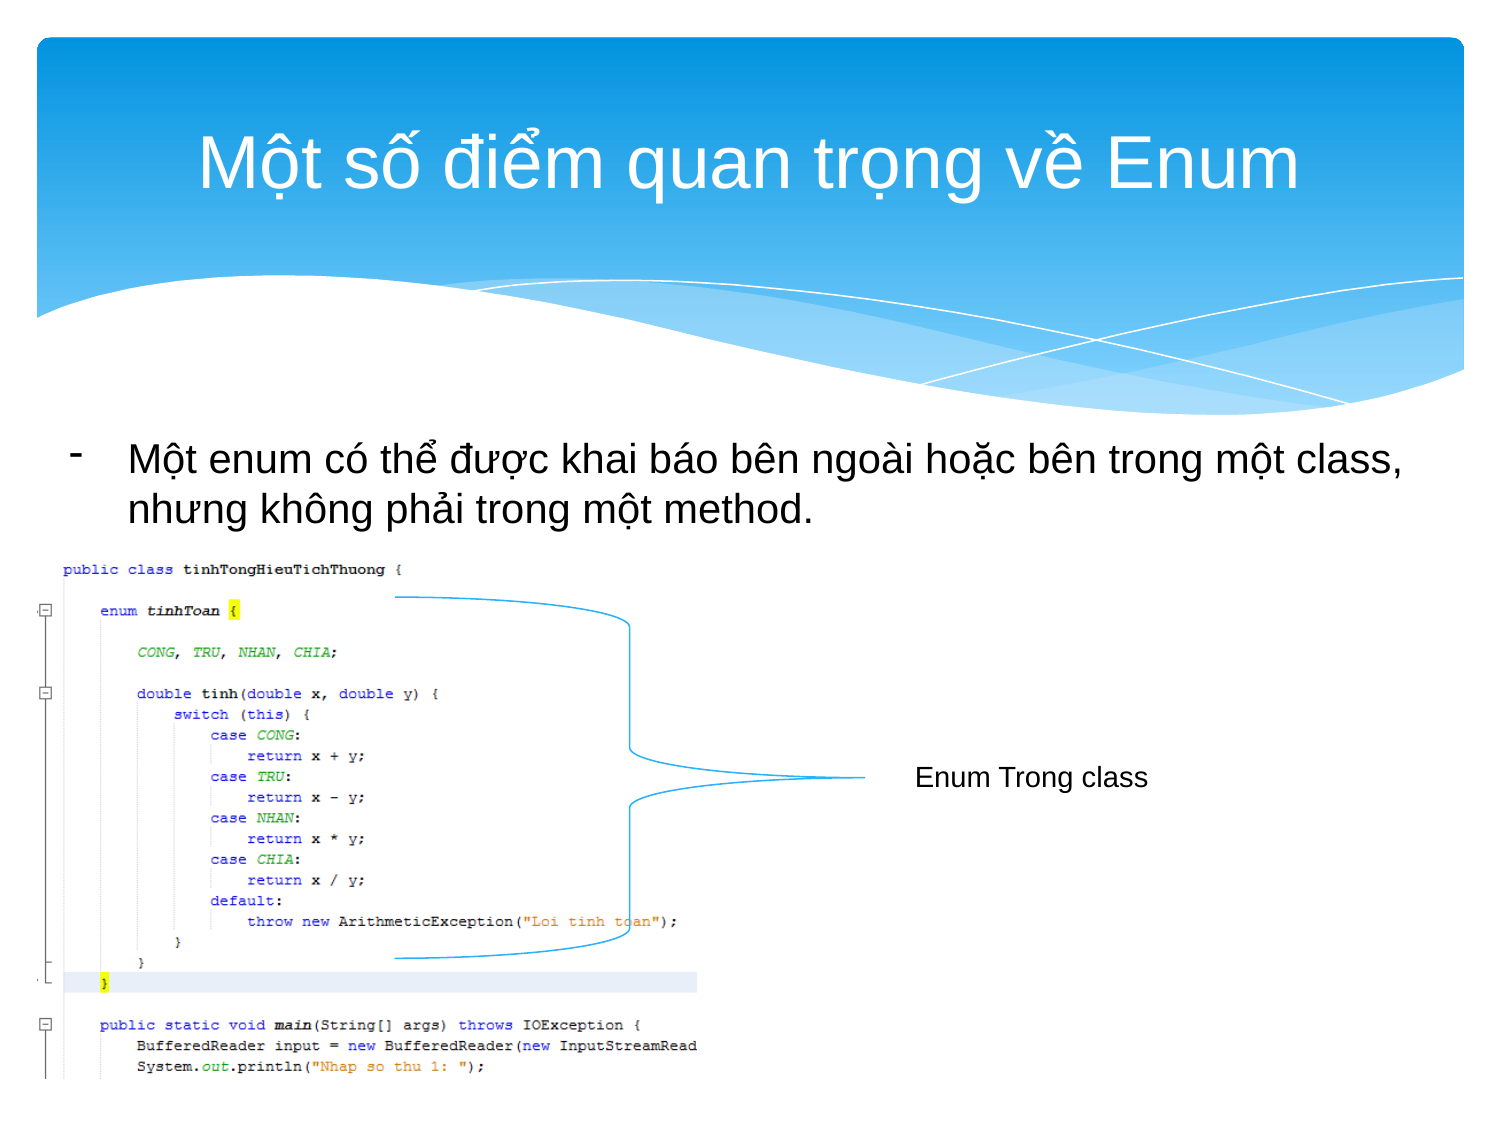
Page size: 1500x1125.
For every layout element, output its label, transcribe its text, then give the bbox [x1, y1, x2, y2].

text_box Một enum có thể được khai báo bên ngoài hoặc bên trong một class, nhưng không phải trong một method. [37, 417, 1425, 693]
text_box [701, 768, 866, 787]
text_box Enum Trong class [900, 751, 1164, 802]
picture [37, 551, 698, 1079]
title Một số điểm quan trọng về Enum [75, 55, 1425, 261]
